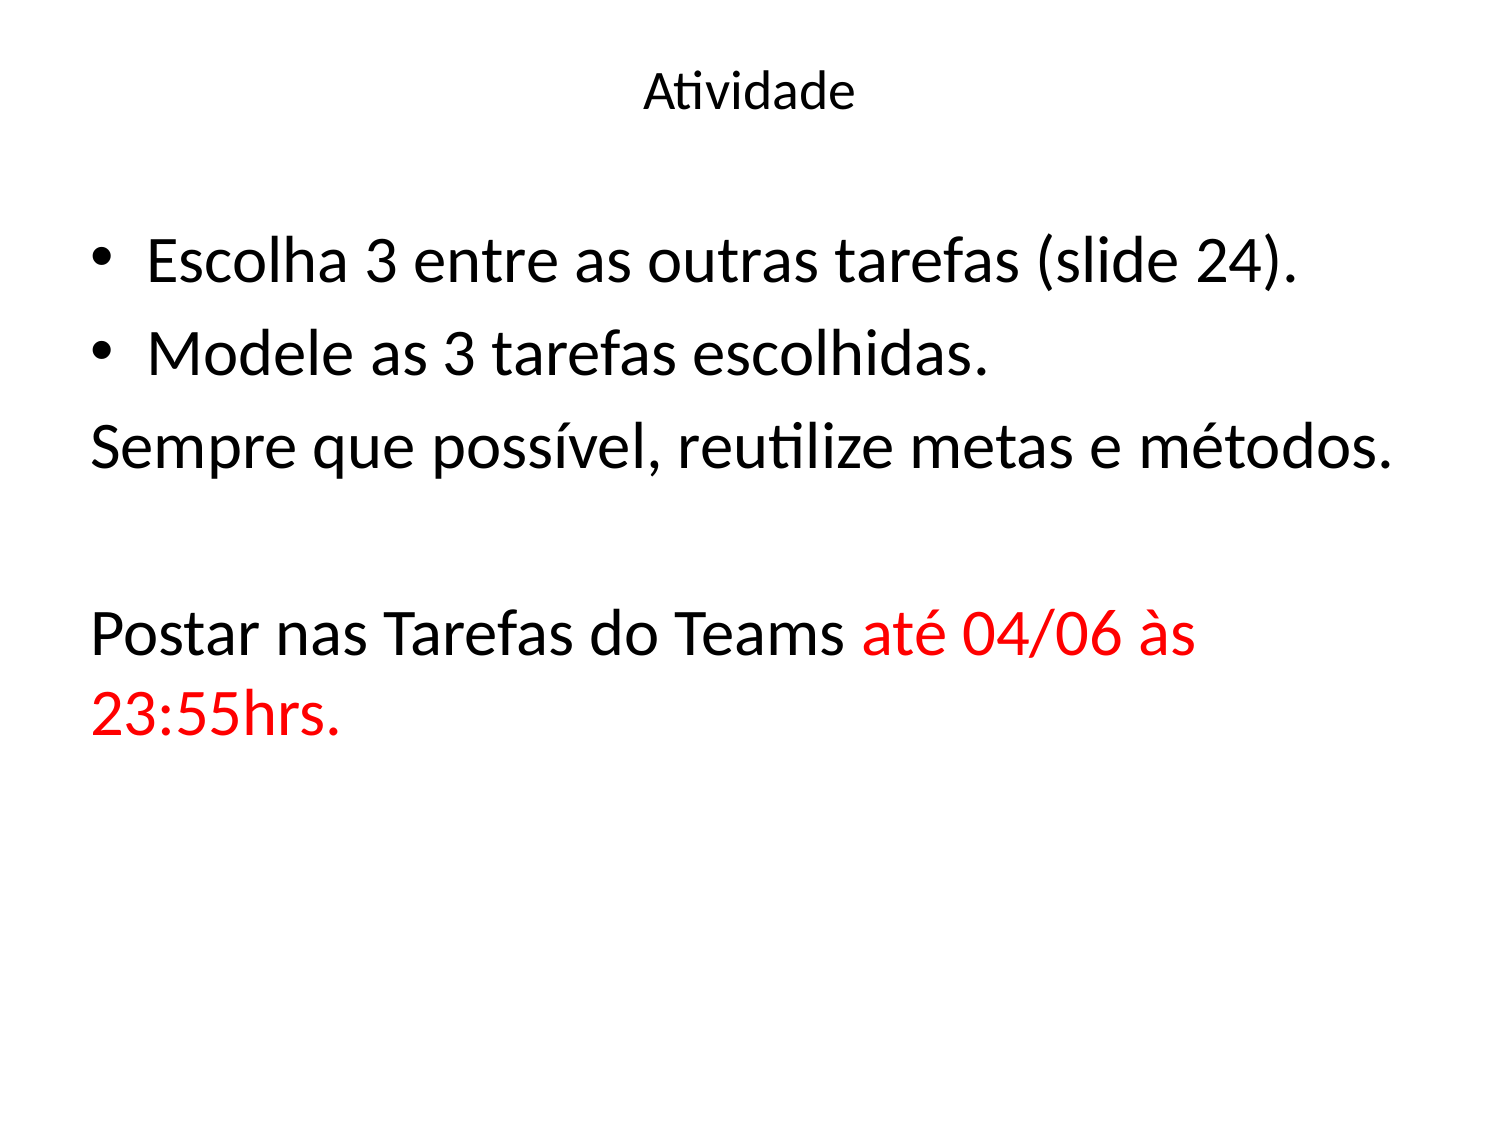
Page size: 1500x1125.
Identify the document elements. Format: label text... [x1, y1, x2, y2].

list Escolha 3 entre as outras tarefas (slide 24). Modele as 3 tarefas escolhidas. Sempre que possível, reutilize metas e métodos. Postar nas Tarefas do Teams até 04/06 às 23:55hrs. [75, 208, 1425, 1005]
title Atividade [75, 45, 1425, 197]
